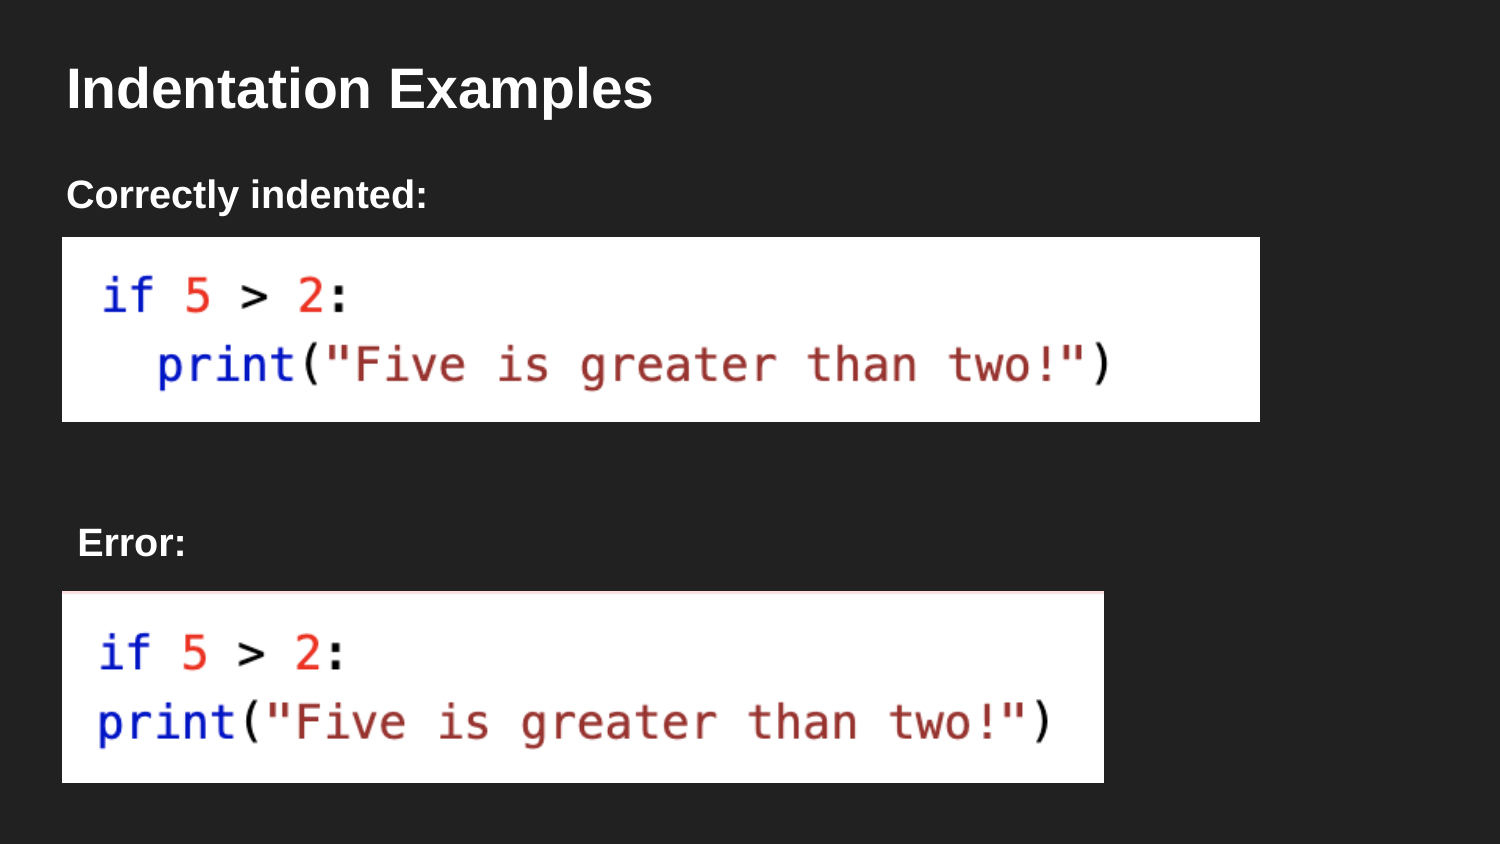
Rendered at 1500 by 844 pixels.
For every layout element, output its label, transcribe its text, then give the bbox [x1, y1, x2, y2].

list Error: [62, 499, 1461, 624]
picture [62, 591, 1104, 783]
picture [62, 237, 1260, 423]
list Correctly indented: [51, 151, 1449, 276]
title Indentation Examples [51, 41, 1449, 136]
